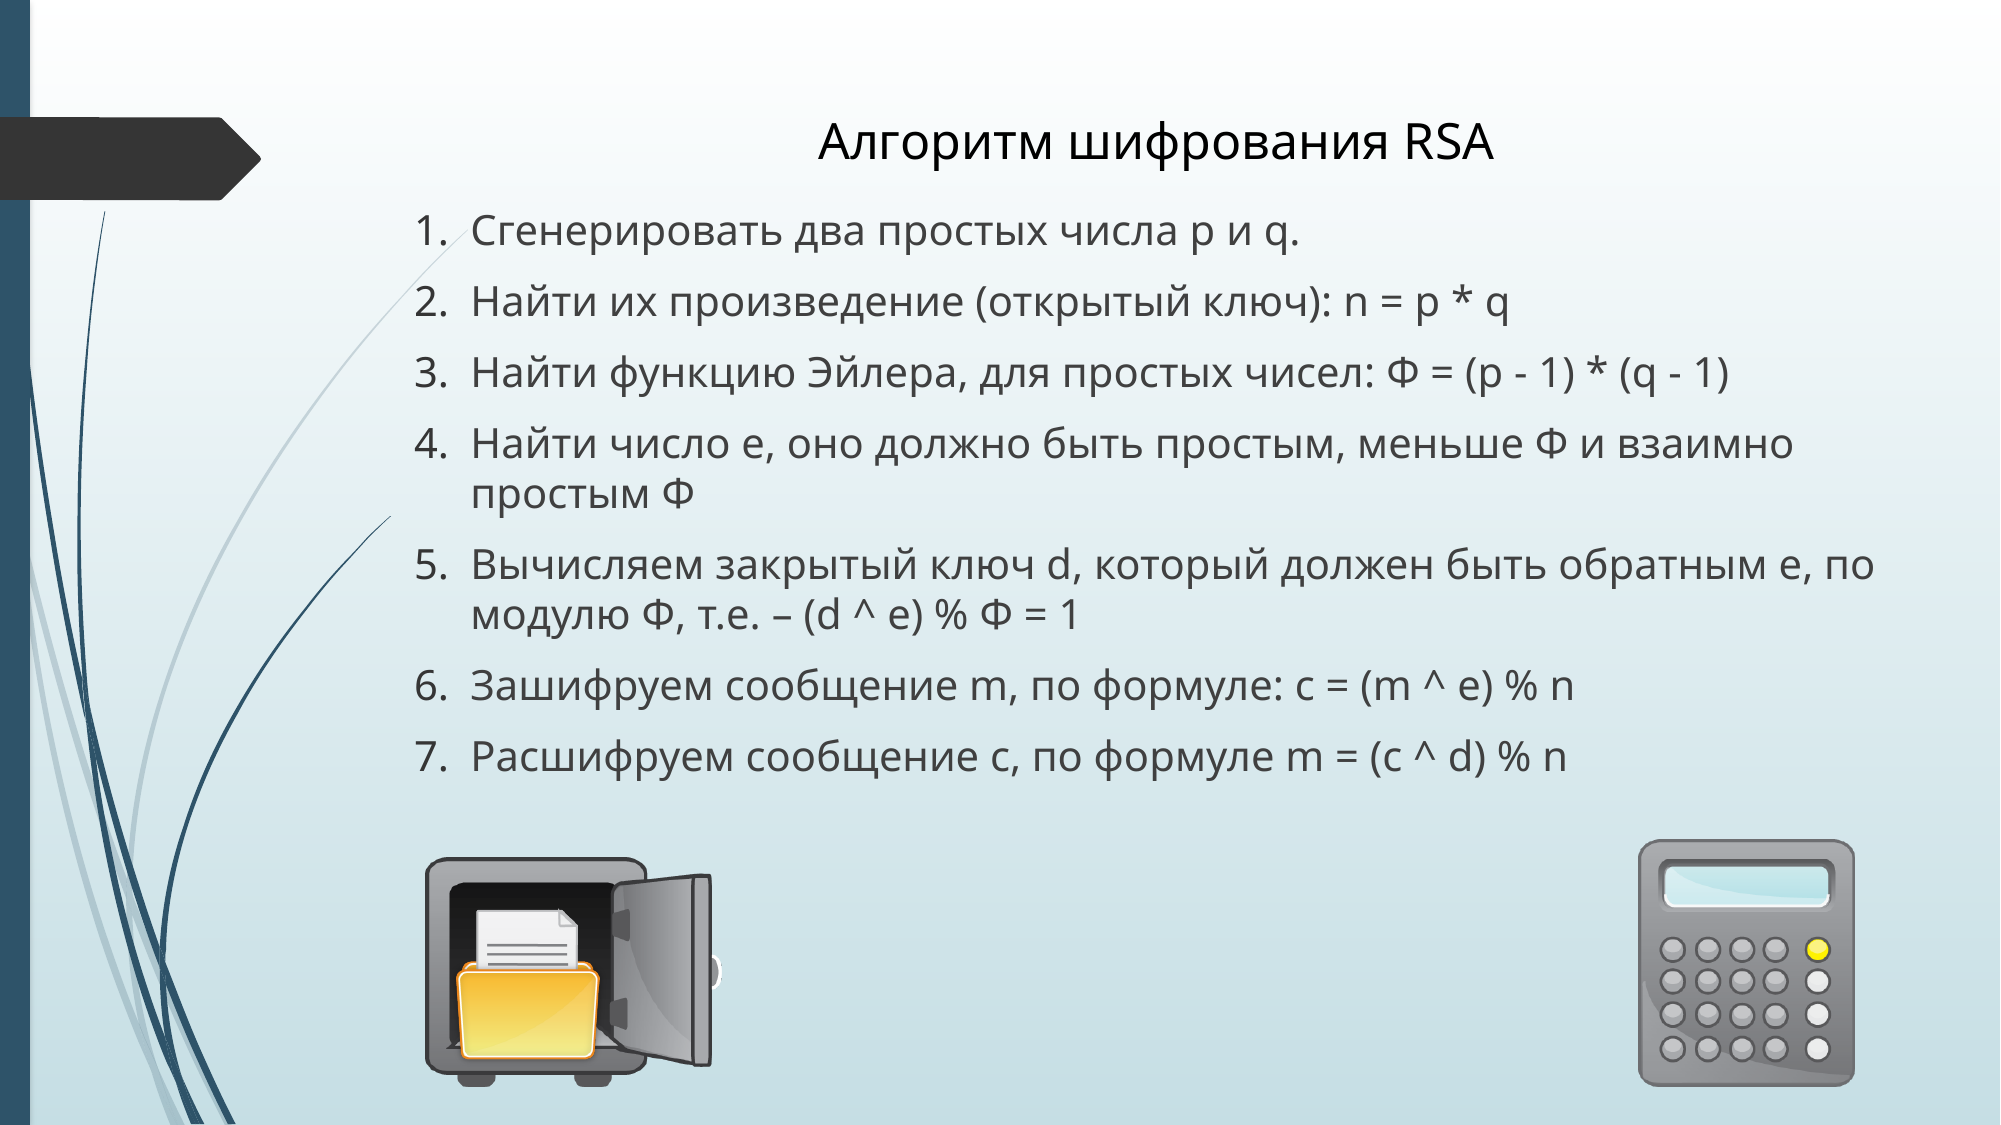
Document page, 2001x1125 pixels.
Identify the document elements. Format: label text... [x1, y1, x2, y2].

list Сгенерировать два простых числа p и q. Найти их произведение (открытый ключ): n = p * q Найти функцию Эйлера, для простых чисел: Ф = (p - 1) * (q - 1) Найти число e, оно должно быть простым, меньше Ф и взаимно простым Ф Вычисляем закрытый ключ d, который должен быть обратным e, по модулю Ф, т.е. – (d ^ e) % Ф = 1 Зашифруем сообщение m, по формуле: c = (m ^ e) % n Расшифруем сообщение c, по формуле m = (c ^ d) % n [399, 196, 1914, 955]
picture [425, 857, 722, 1088]
picture [1638, 839, 1855, 1088]
title Алгоритм шифрования RSA [425, 102, 1888, 188]
